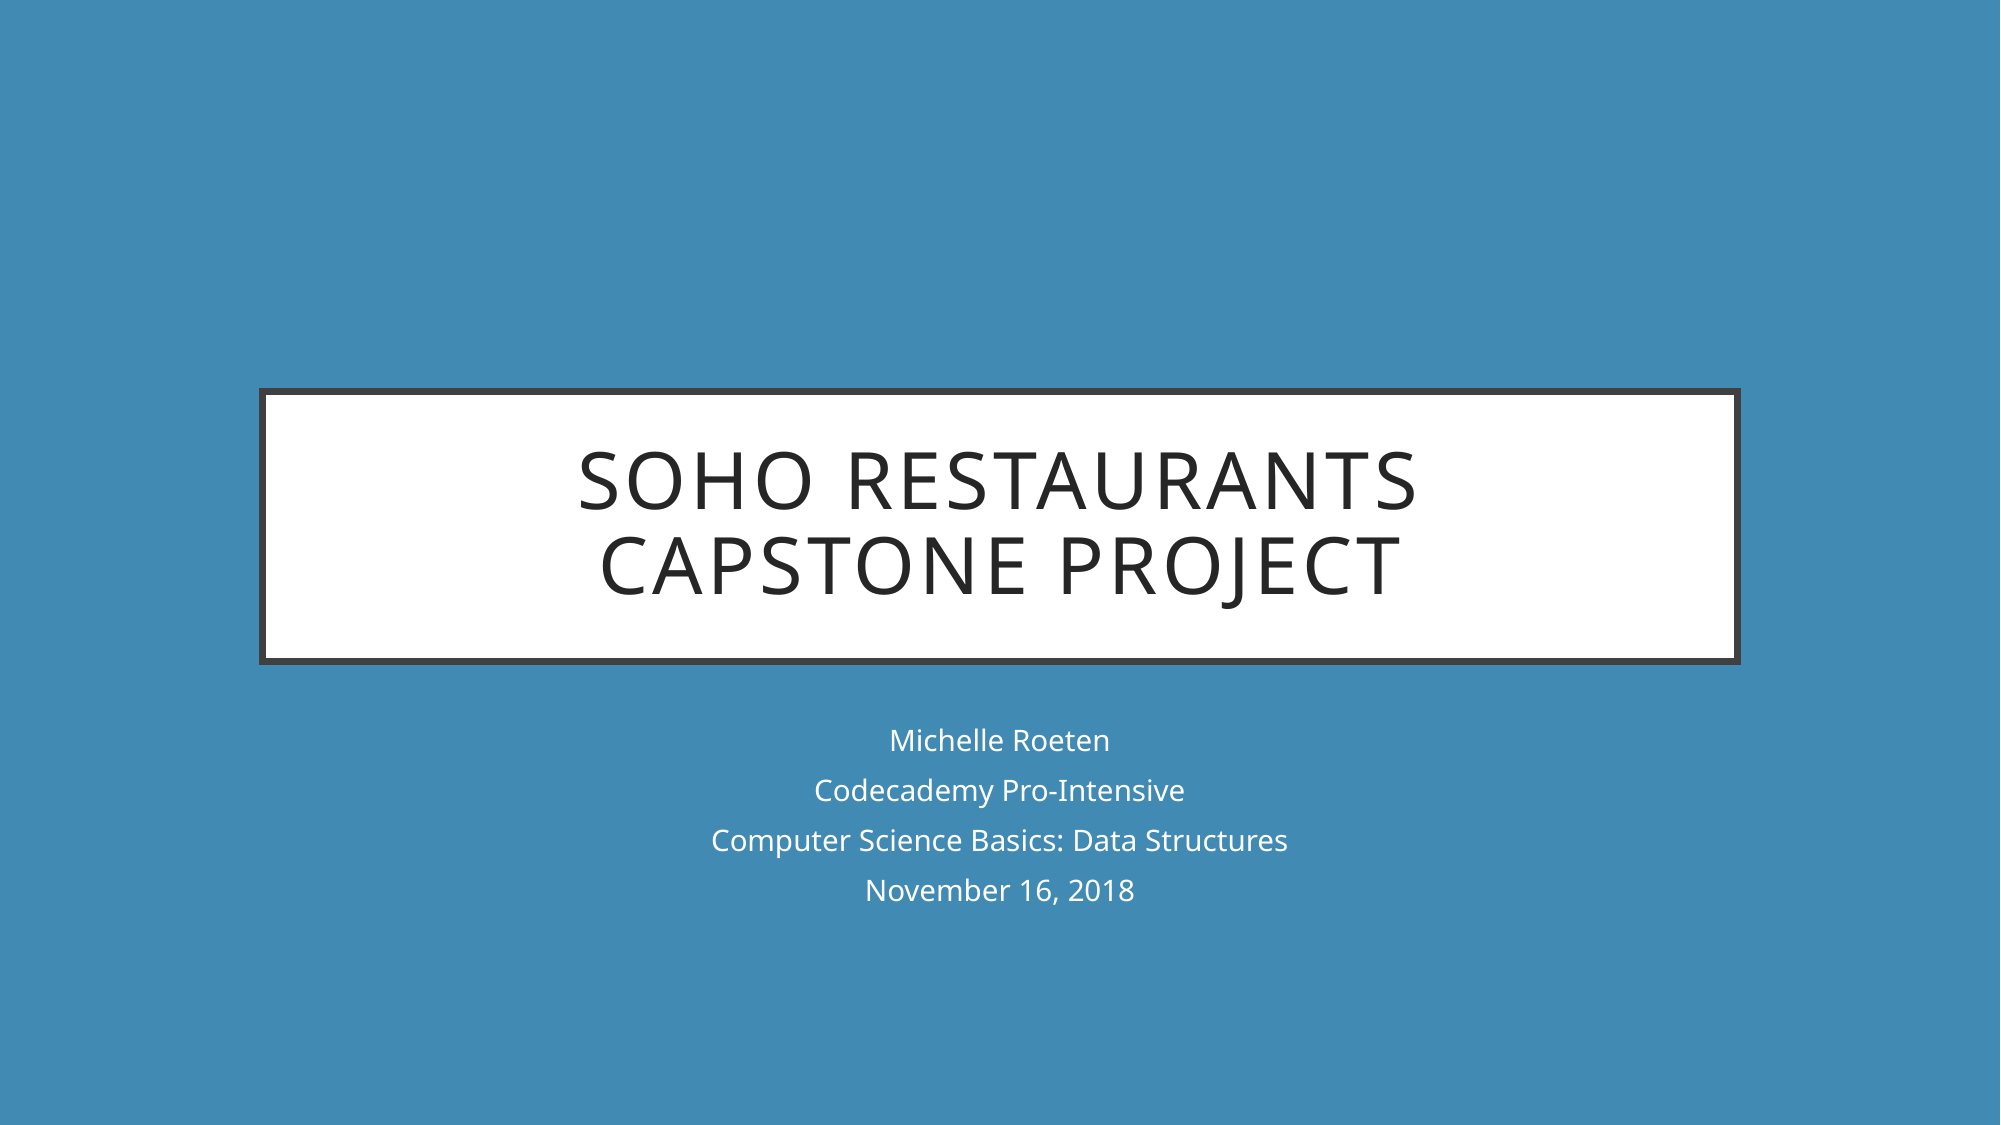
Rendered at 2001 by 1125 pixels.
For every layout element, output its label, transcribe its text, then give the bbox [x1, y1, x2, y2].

title Soho Restaurants Capstone project [259, 388, 1741, 665]
subtitle Michelle Roeten Codecademy Pro-Intensive Computer Science Basics: Data Structures November 16, 2018 [442, 713, 1558, 918]
